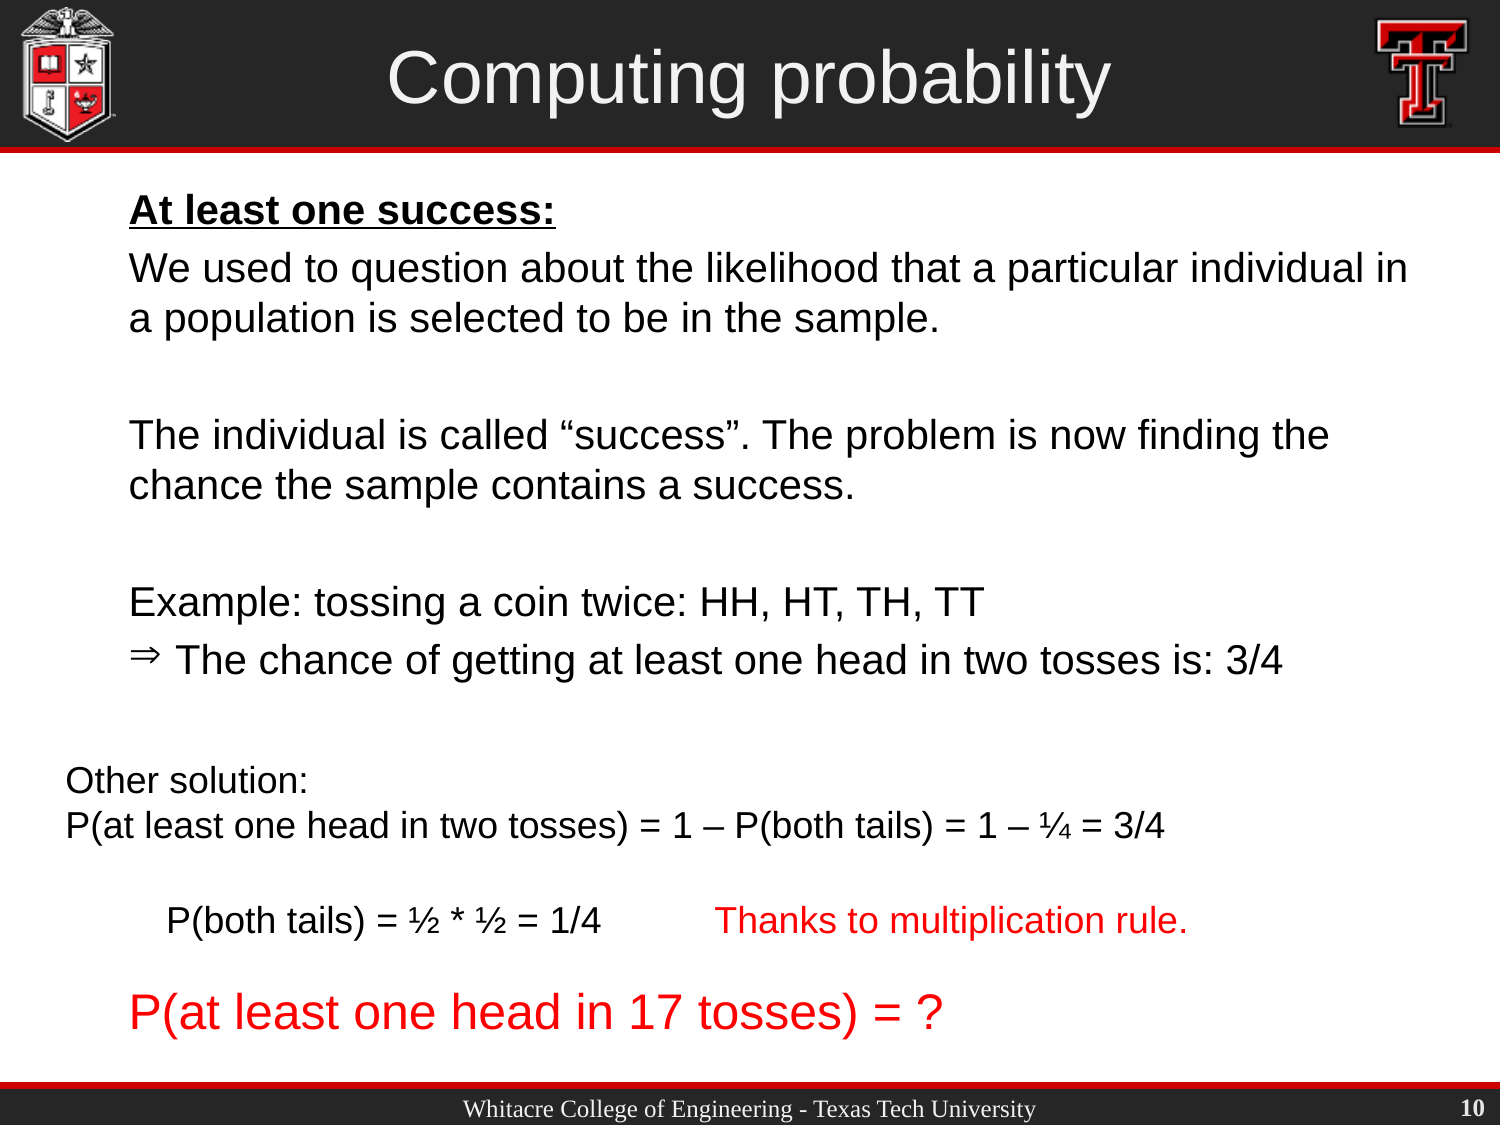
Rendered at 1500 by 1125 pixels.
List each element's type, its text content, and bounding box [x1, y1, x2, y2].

text_box P(at least one head in 17 tosses) = ? [113, 971, 1431, 1064]
slide_number 10 [1392, 1086, 1500, 1125]
picture [1373, 14, 1472, 128]
list At least one success: We used to question about the likelihood that a particular individual in a population is selected to be in the sample. The individual is called “success”. The problem is now finding the chance the sample contains a success. Example: tossing a coin twice: HH, HT, TH, TT The chance of getting at least one head in two tosses is: 3/4 [113, 174, 1431, 714]
picture [21, 7, 116, 142]
text_box Other solution: P(at least one head in two tosses) = 1 – P(both tails) = 1 – ¼ = 3/4 [50, 748, 1349, 853]
title Computing probability [151, 6, 1349, 141]
text_box P(both tails) = ½ * ½ = 1/4 [151, 888, 681, 949]
text_box Thanks to multiplication rule. [699, 888, 1349, 949]
